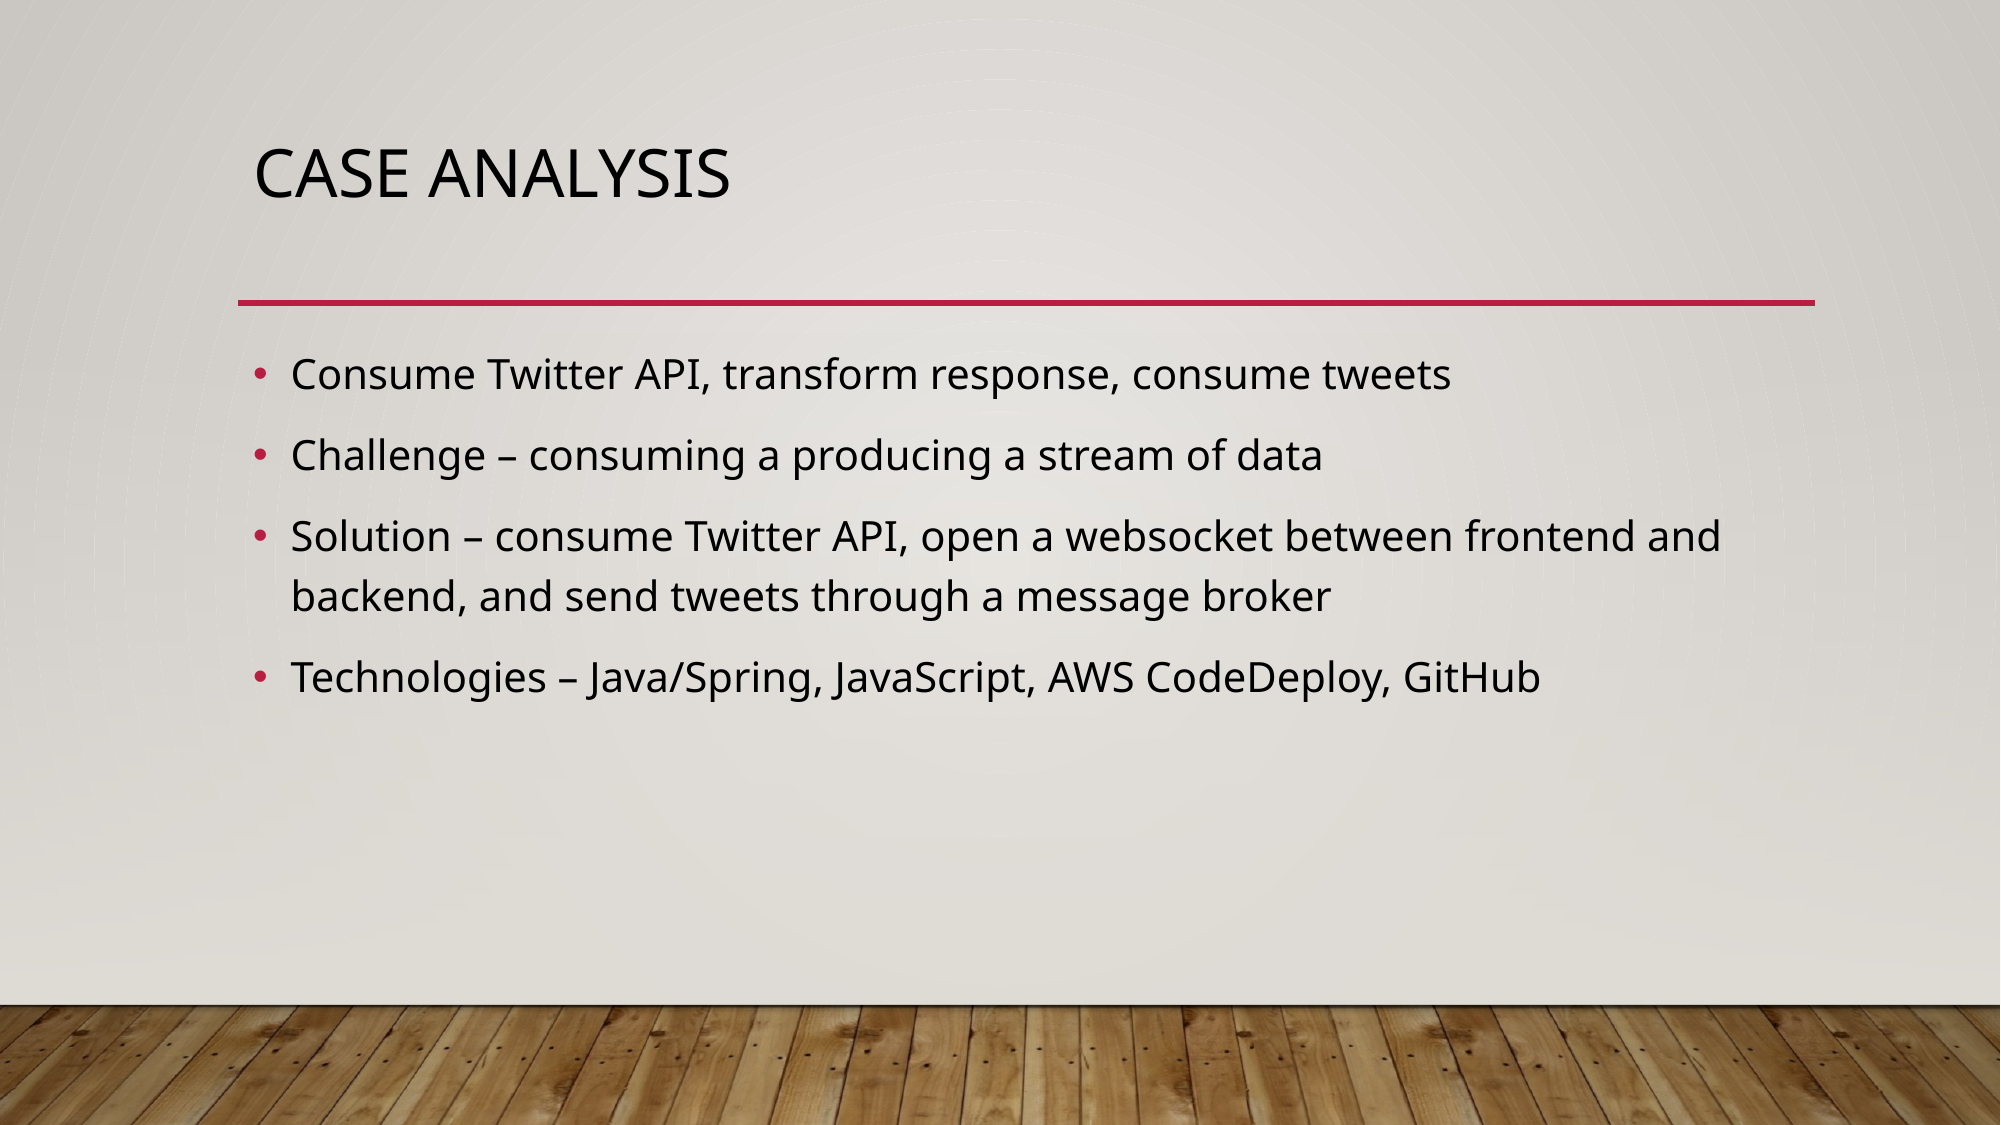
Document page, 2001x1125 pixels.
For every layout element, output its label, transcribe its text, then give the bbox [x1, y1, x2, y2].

picture [0, 1005, 2000, 1125]
title Case analysis [238, 131, 1814, 305]
list Consume Twitter API, transform response, consume tweets Challenge – consuming a producing a stream of data Solution – consume Twitter API, open a websocket between frontend and backend, and send tweets through a message broker Technologies – Java/Spring, JavaScript, AWS CodeDeploy, GitHub [238, 330, 1814, 897]
